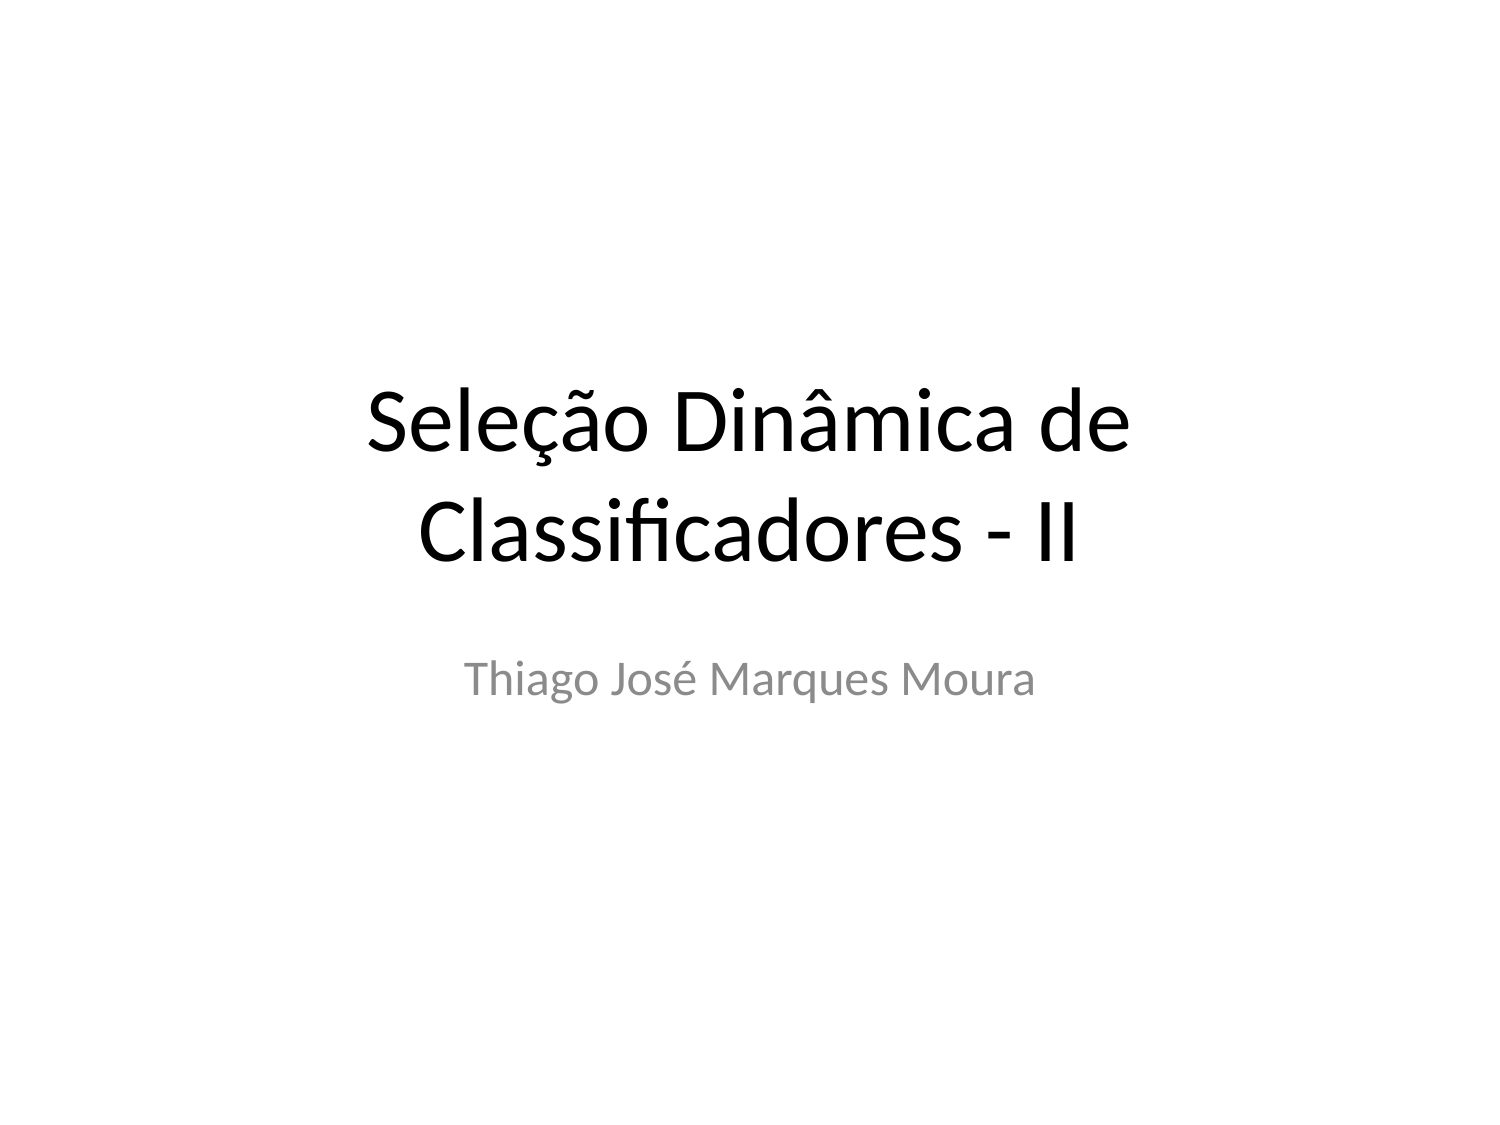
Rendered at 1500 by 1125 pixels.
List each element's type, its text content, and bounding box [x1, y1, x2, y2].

subtitle Thiago José Marques Moura [225, 637, 1275, 925]
title Seleção Dinâmica de Classificadores - II [112, 349, 1388, 591]
